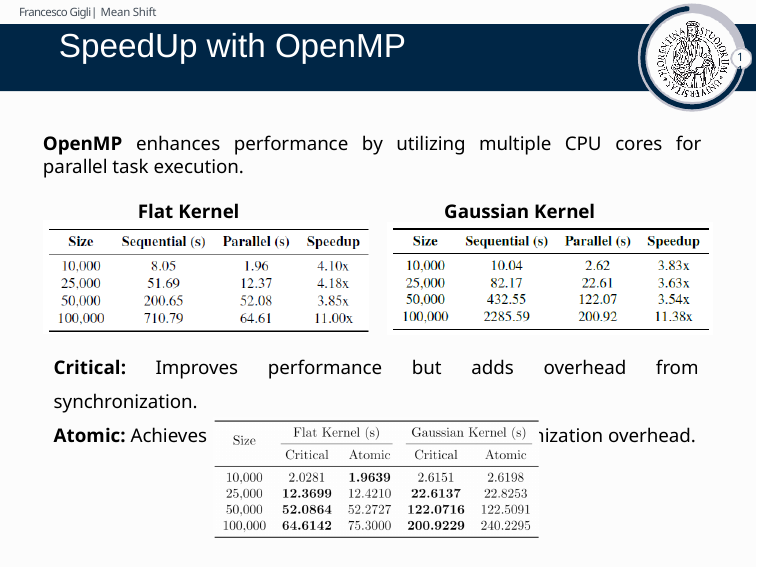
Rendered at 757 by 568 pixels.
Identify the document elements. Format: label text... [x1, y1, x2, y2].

text_box Critical: Improves performance but adds overhead from synchronization. Atomic: Achieves higher speedup by reducing synchronization overhead. [38, 337, 713, 454]
text_box OpenMP enhances performance by utilizing multiple CPU cores for parallel task execution. Flat Kernel Gaussian Kernel [28, 124, 716, 230]
picture [43, 220, 369, 335]
picture [387, 221, 713, 335]
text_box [0, 3, 757, 112]
picture [213, 417, 539, 538]
